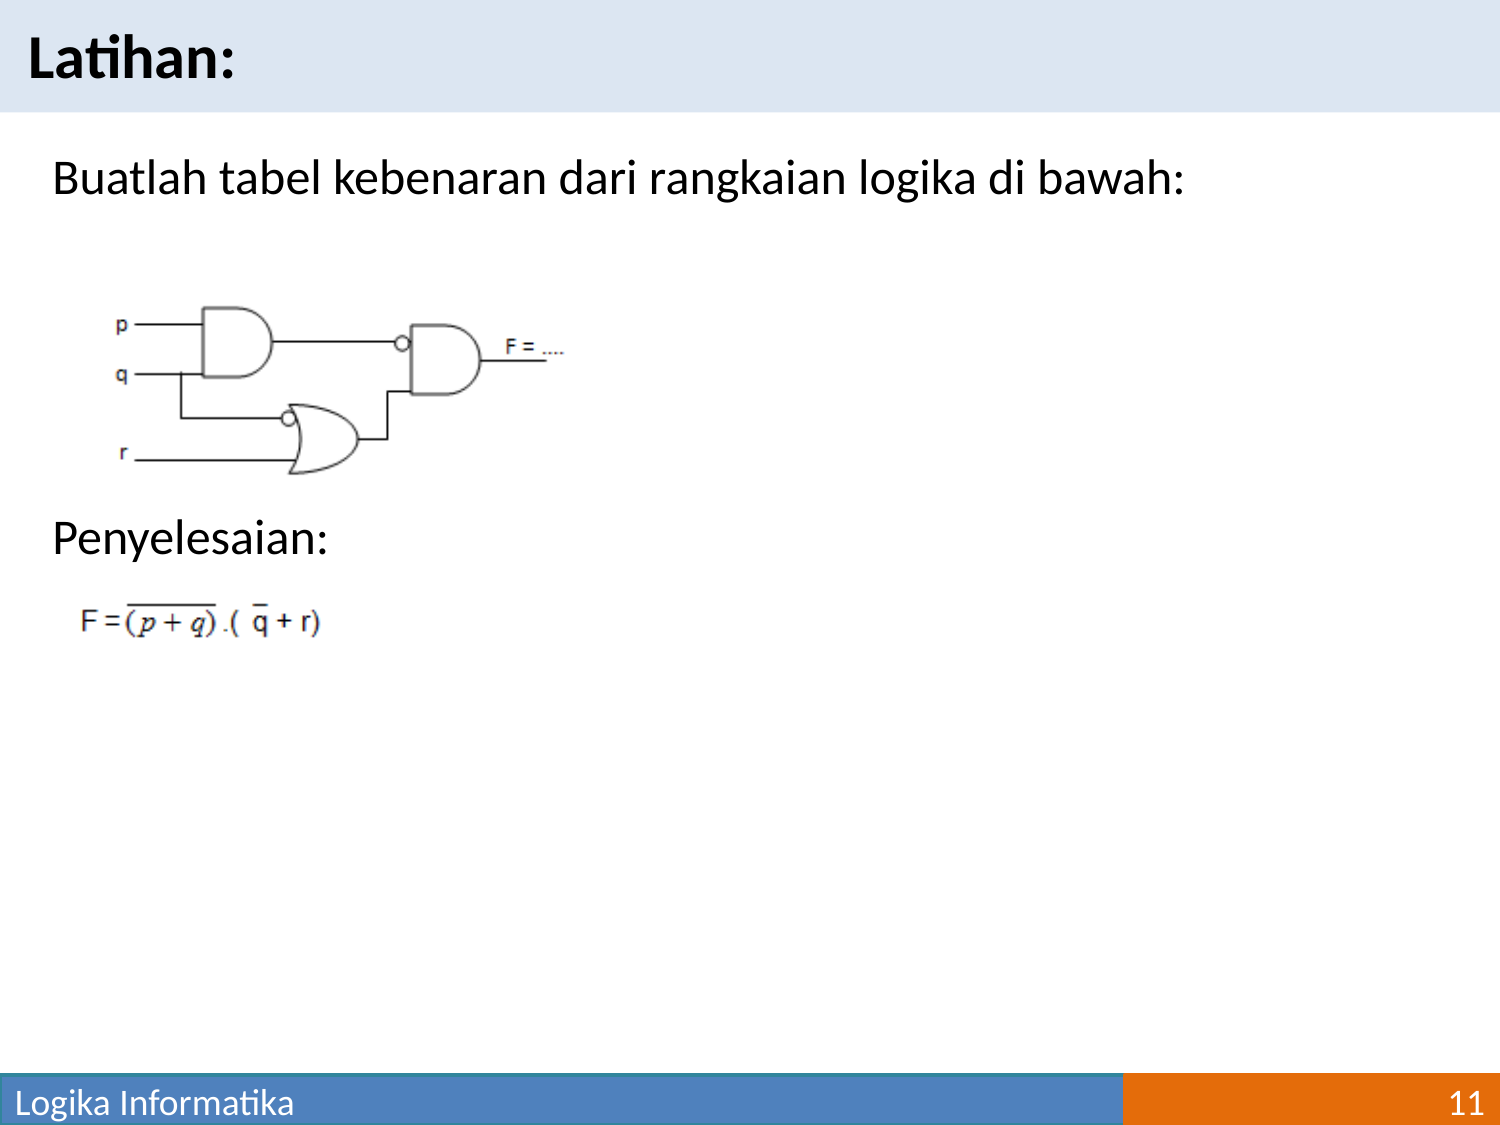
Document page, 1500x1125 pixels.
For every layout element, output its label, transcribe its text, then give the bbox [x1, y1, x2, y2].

text_box Logika Informatika [0, 1073, 1123, 1125]
text_box [0, 0, 1500, 115]
picture [62, 587, 334, 655]
text_box Buatlah tabel kebenaran dari rangkaian logika di bawah: Penyelesaian: [37, 137, 1450, 753]
text_box Latihan: [13, 9, 252, 99]
picture [87, 299, 618, 501]
text_box 11 [1123, 1073, 1500, 1125]
